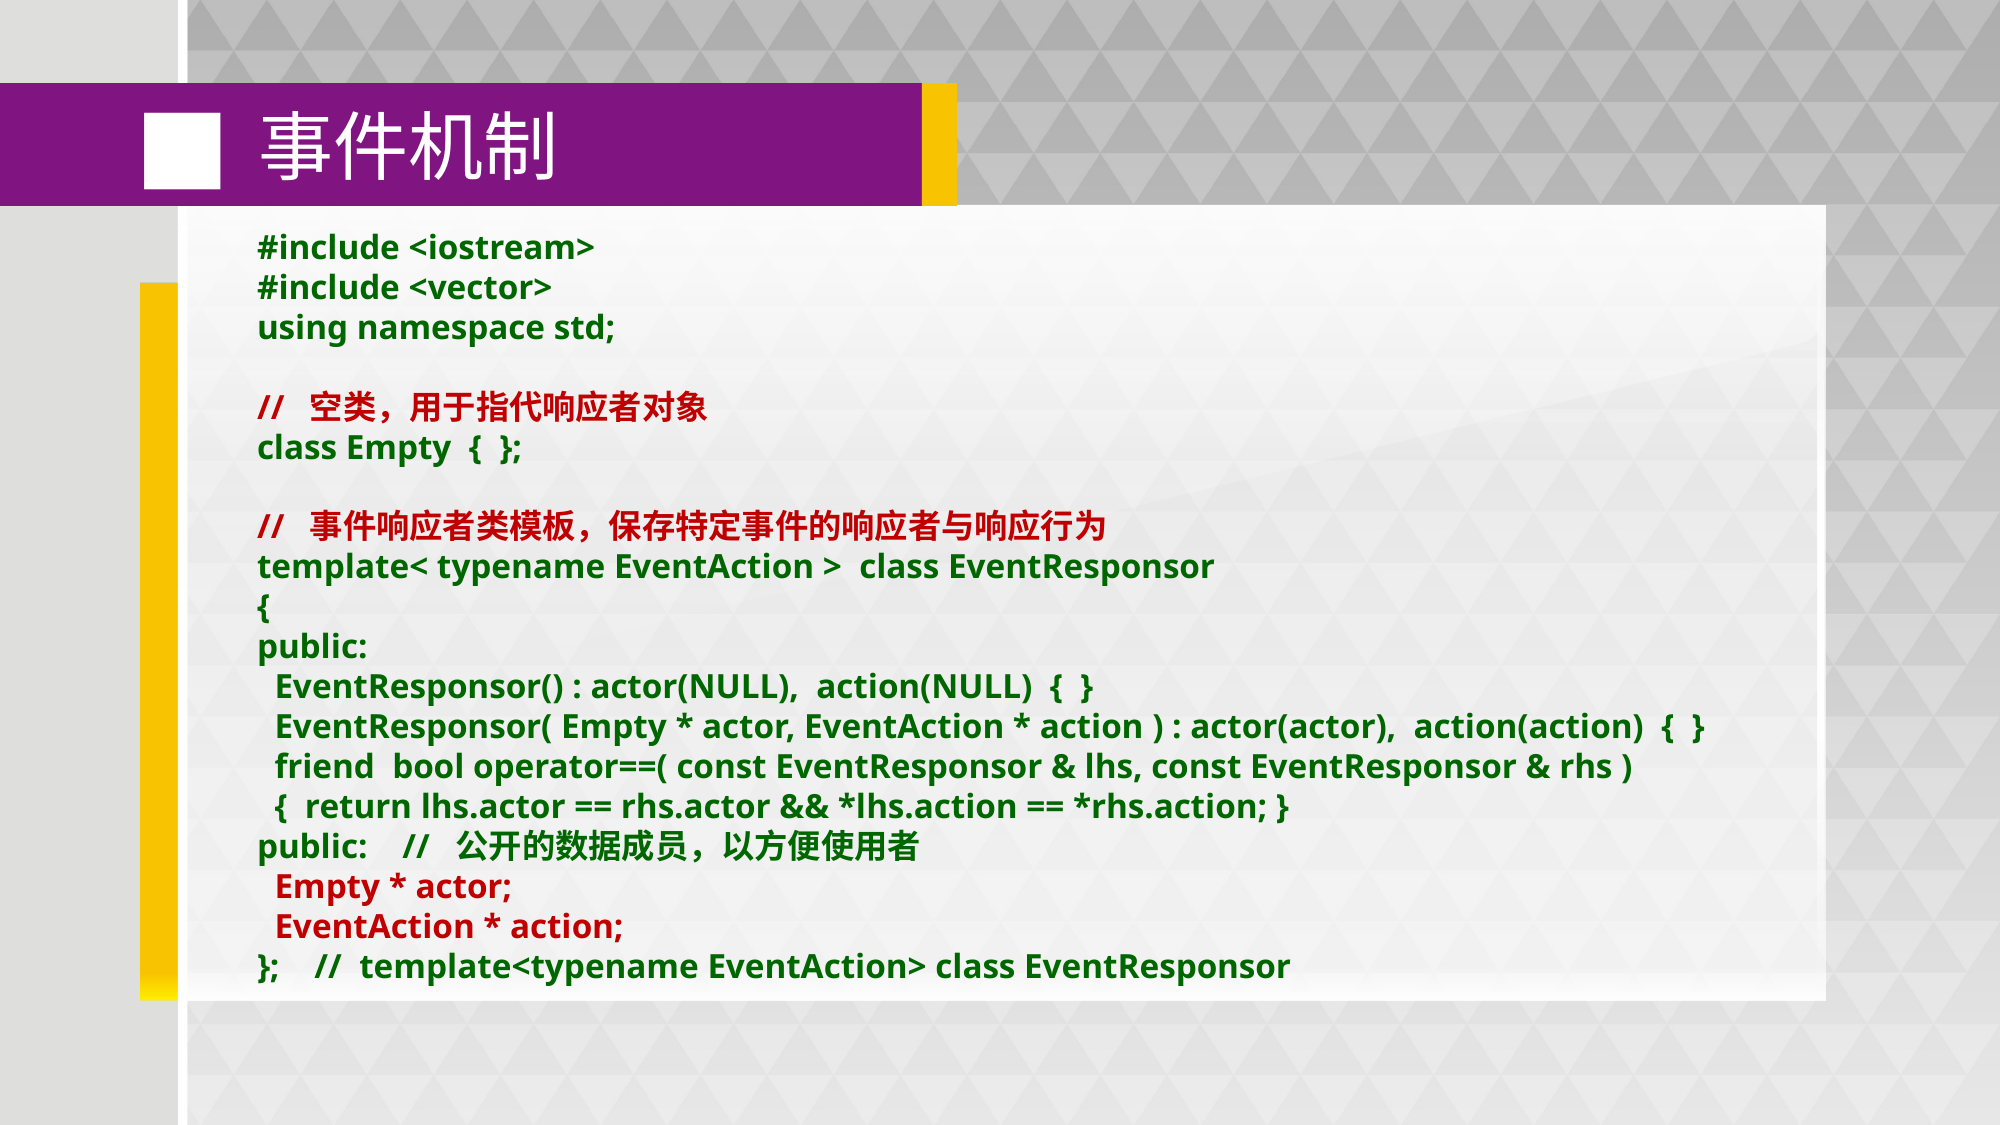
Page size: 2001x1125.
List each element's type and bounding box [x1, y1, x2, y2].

picture [0, 0, 2000, 1125]
text_box [120, 69, 576, 206]
